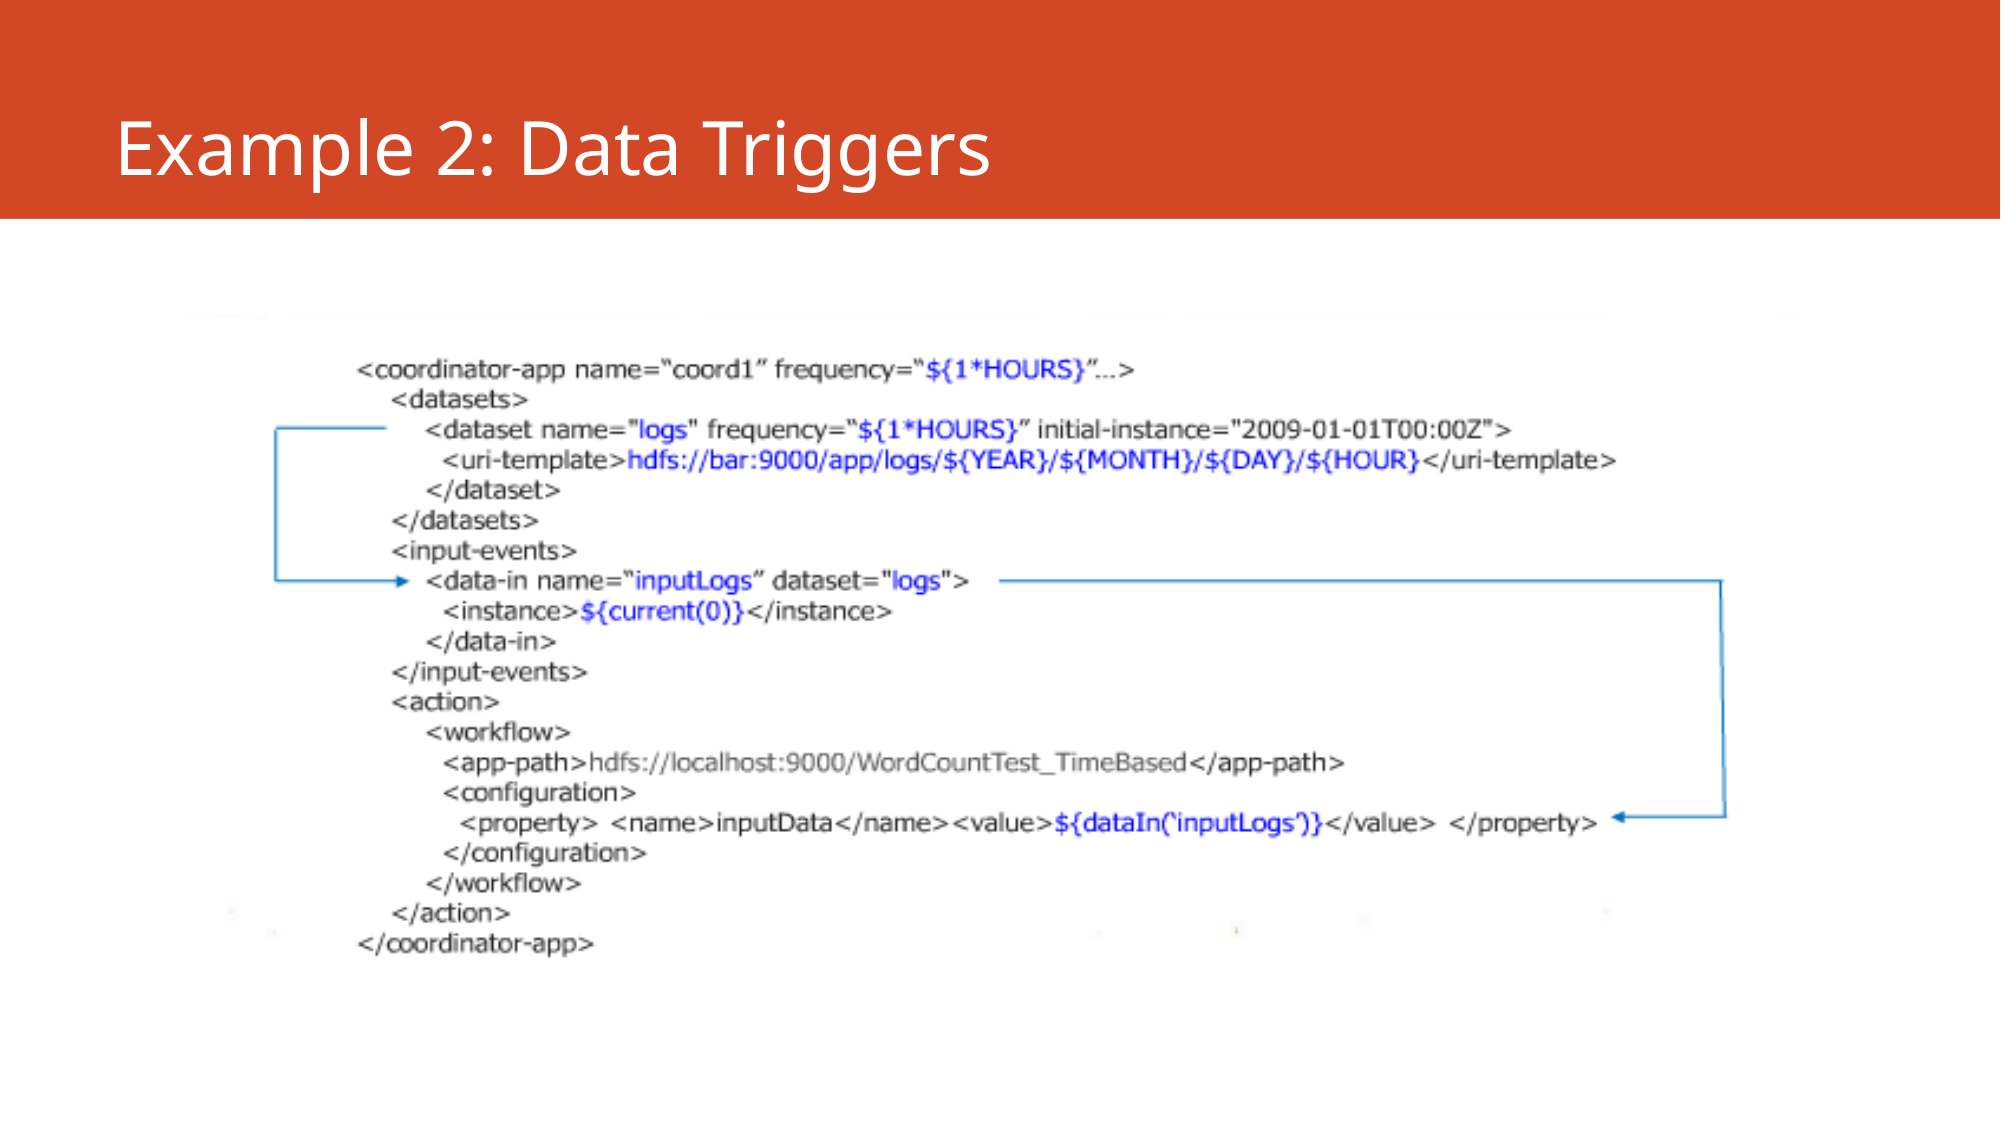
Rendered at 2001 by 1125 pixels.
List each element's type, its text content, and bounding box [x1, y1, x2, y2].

title Example 2: Data Triggers [99, 0, 1863, 199]
picture [185, 315, 1798, 984]
